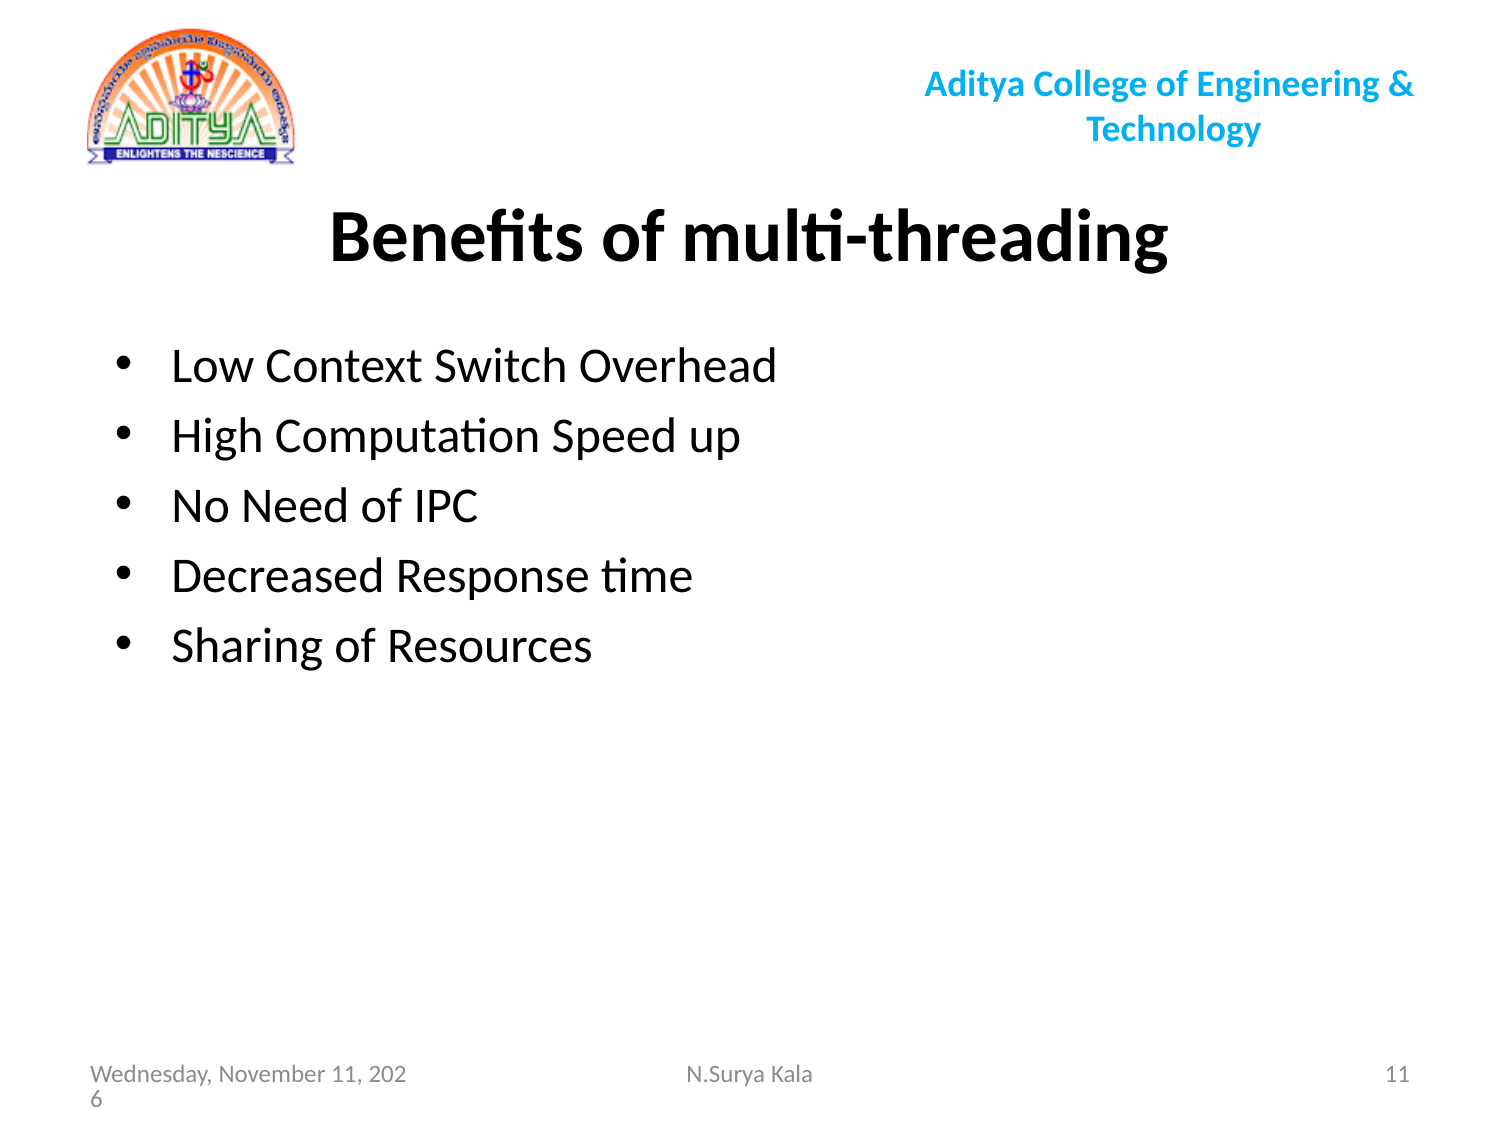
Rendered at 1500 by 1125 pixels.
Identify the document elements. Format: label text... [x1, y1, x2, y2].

text_box Aditya College of Engineering & Technology [909, 51, 1431, 157]
picture [87, 24, 304, 173]
list Low Context Switch Overhead High Computation Speed up No Need of IPC Decreased Response time Sharing of Resources [99, 324, 1450, 1068]
footer N.Surya Kala [512, 1042, 988, 1103]
title Benefits of multi-threading [75, 137, 1425, 325]
slide_number 11 [1074, 1042, 1425, 1103]
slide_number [75, 1042, 425, 1103]
